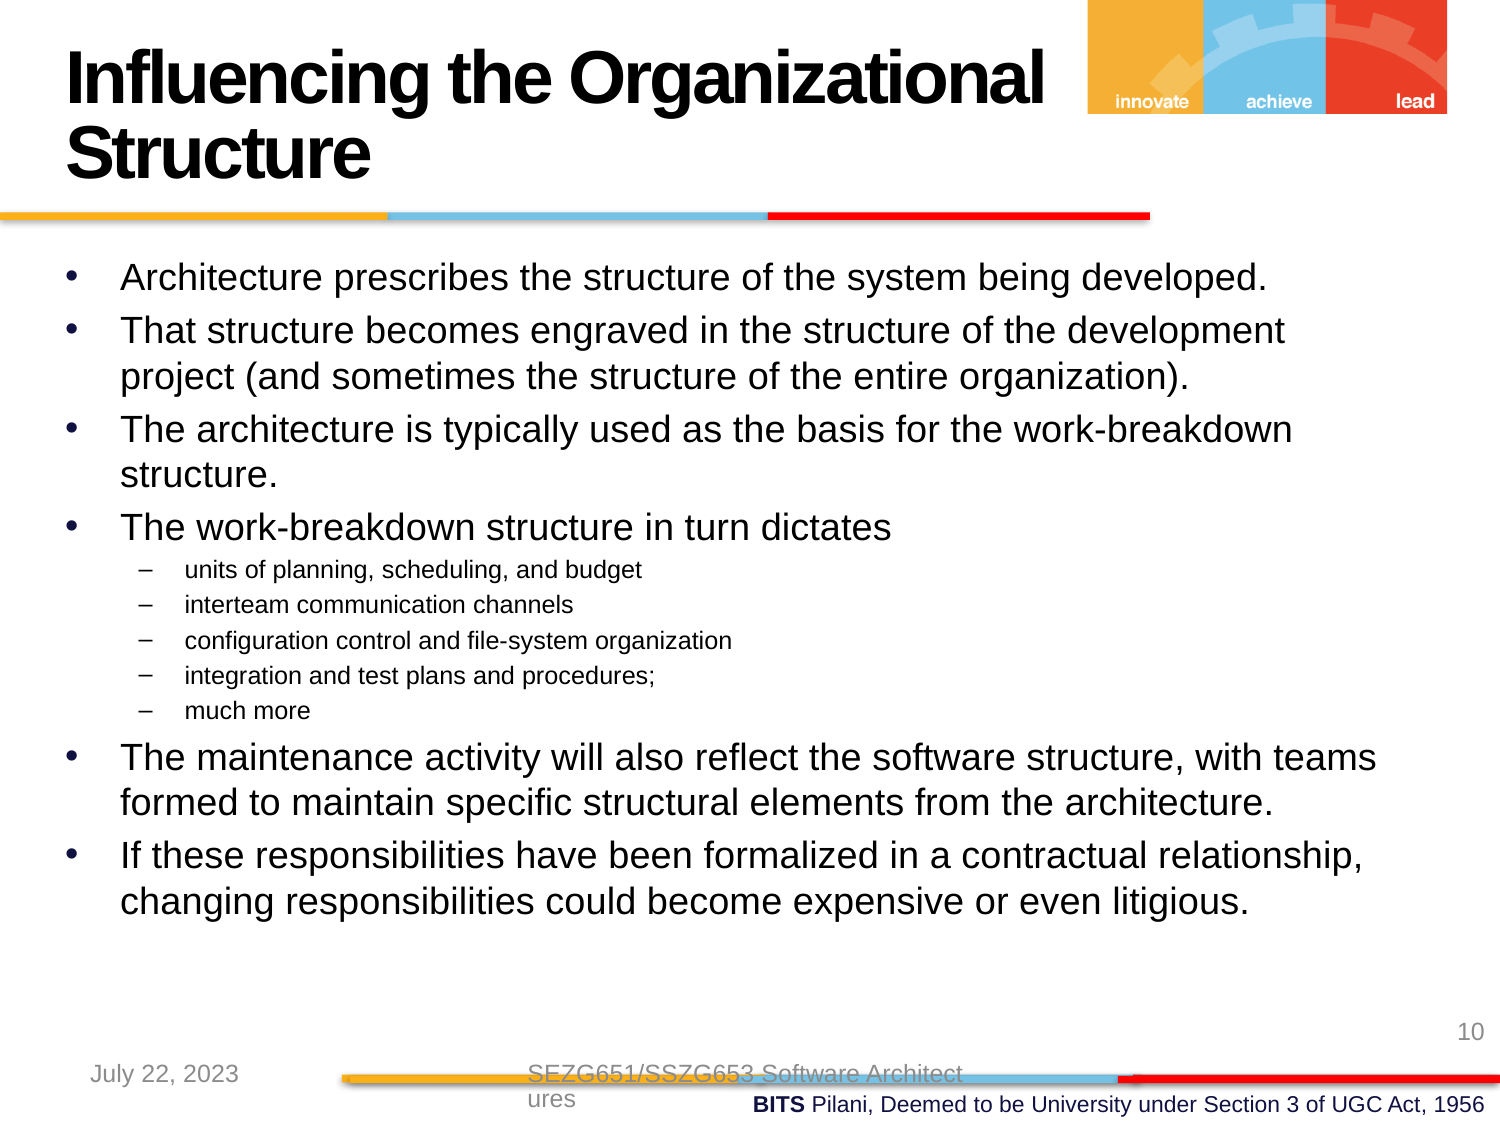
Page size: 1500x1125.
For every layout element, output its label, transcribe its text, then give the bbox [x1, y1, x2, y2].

picture [1087, 0, 1448, 114]
slide_number 10 [1149, 1000, 1500, 1061]
footer SEZG651/SSZG653 Software Architectures [512, 1042, 988, 1103]
list Architecture prescribes the structure of the system being developed. That structure becomes engraved in the structure of the development project (and sometimes the structure of the entire organization). The architecture is typically used as the basis for the work-breakdown structure. The work-breakdown structure in turn dictates units of planning, scheduling, and budget interteam communication channels configuration control and file-system organization integration and test plans and procedures; much more The maintenance activity will also reflect the software structure, with teams formed to maintain specific structural elements from the architecture. If these responsibilities have been formalized in a contractual relationship, changing responsibilities could become expensive or even litigious. [50, 245, 1400, 988]
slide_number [75, 1042, 425, 1103]
list Influencing the Organizational Structure [50, 24, 1088, 213]
